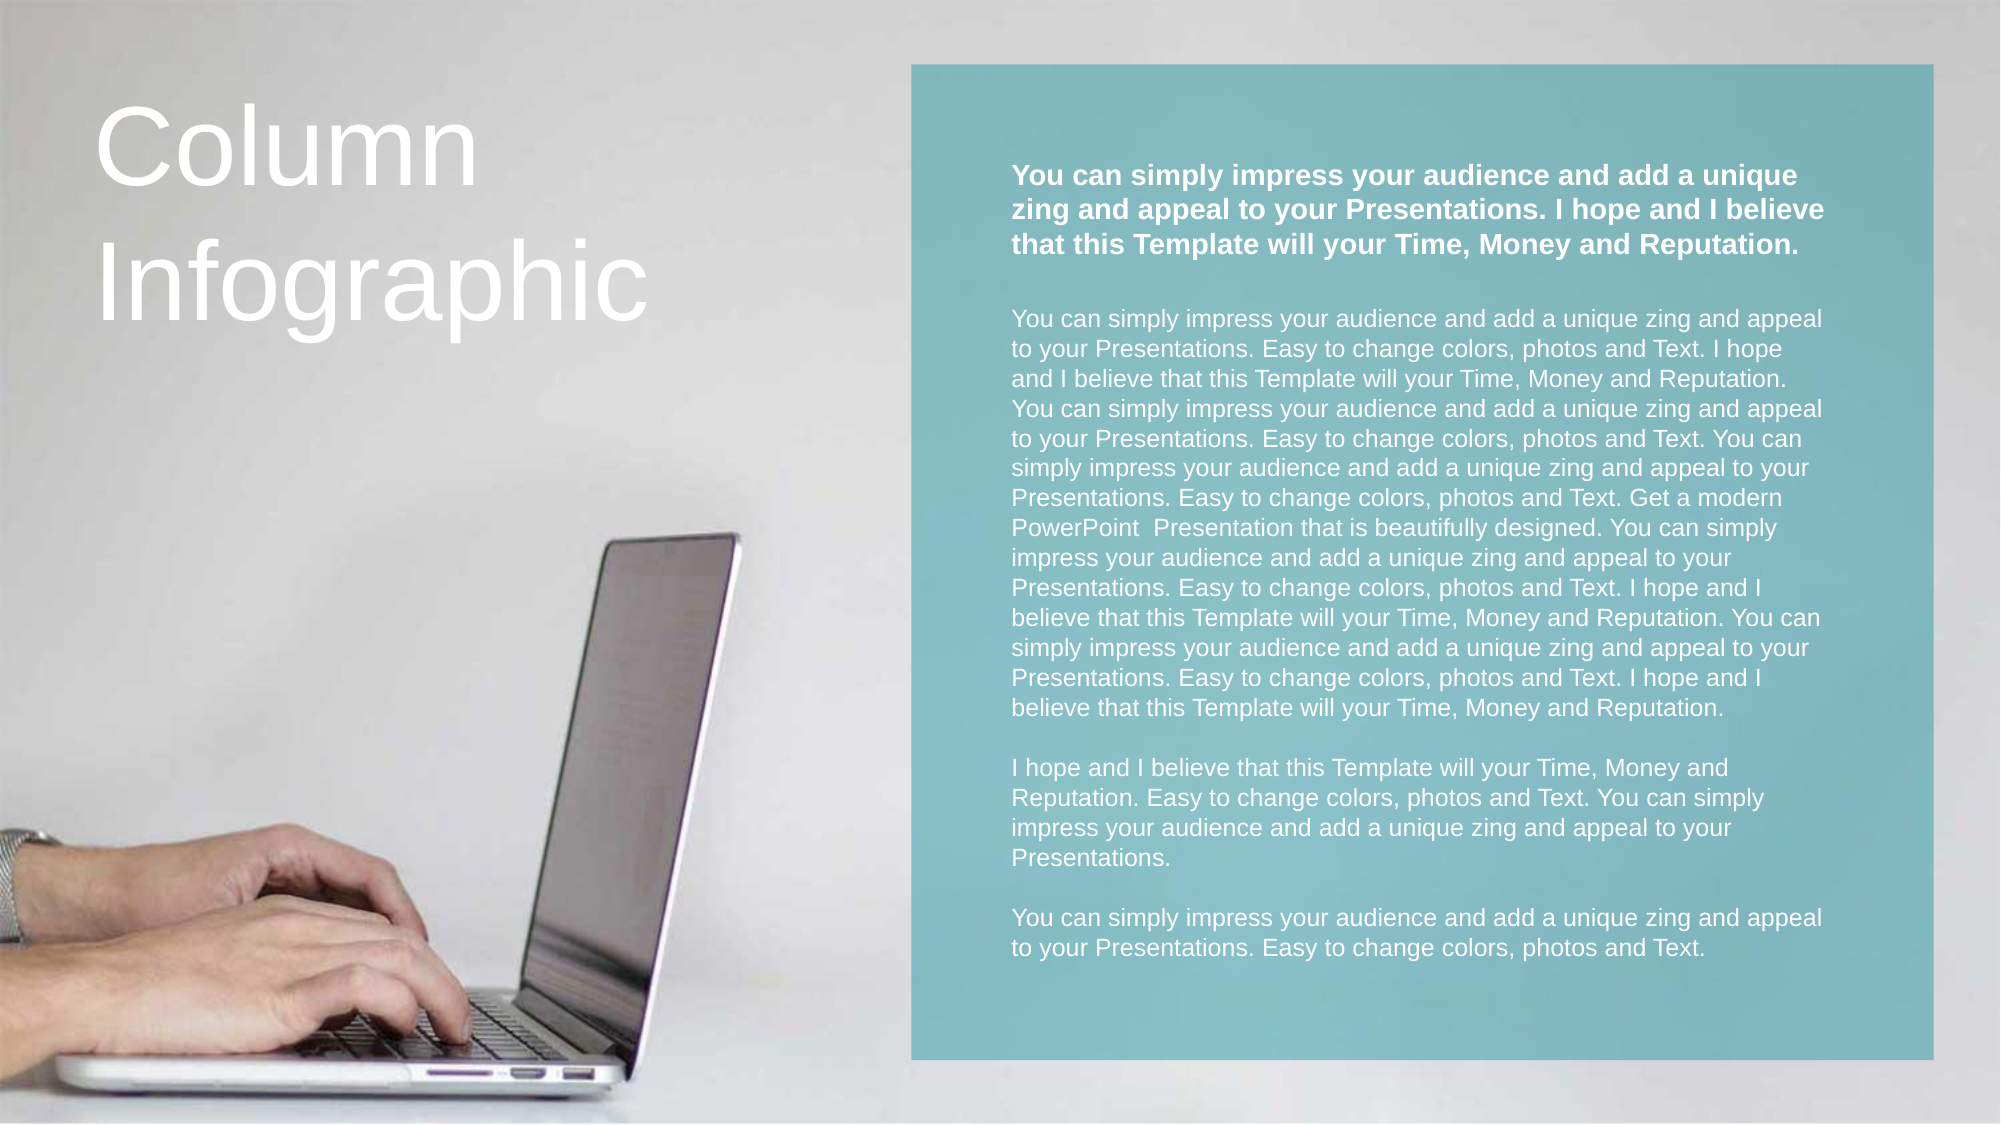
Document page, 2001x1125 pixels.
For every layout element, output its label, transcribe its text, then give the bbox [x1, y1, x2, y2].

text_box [996, 147, 1849, 977]
text_box [911, 64, 1934, 1061]
text_box Column Infographic [78, 65, 718, 351]
picture [0, 0, 2001, 1125]
